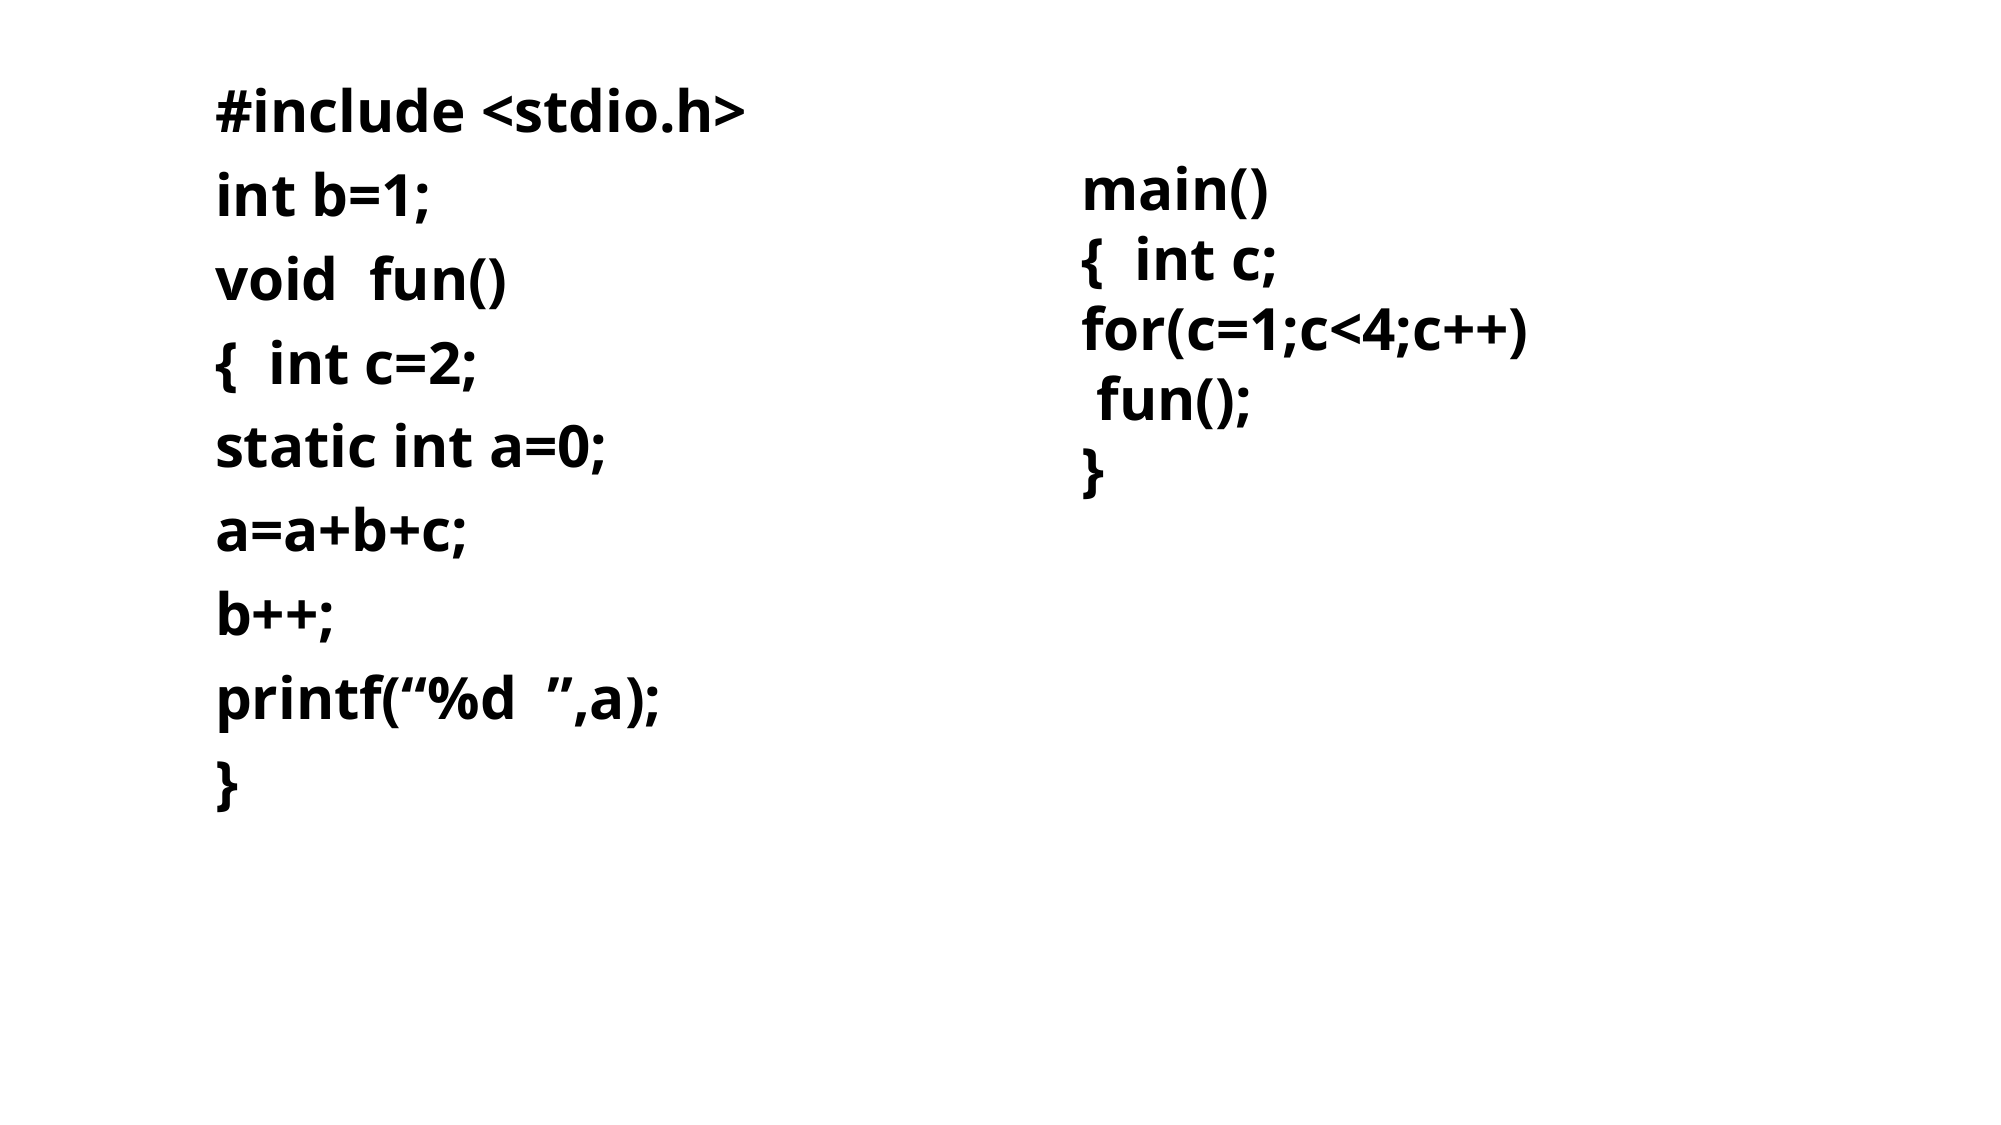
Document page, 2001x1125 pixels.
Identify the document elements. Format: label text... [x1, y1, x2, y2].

list #include <stdio.h> int b=1; void fun() { int c=2; static int a=0; a=a+b+c; b++; printf(“%d ”,a); } [200, 75, 934, 1005]
text_box main() { int c; for(c=1;c<4;c++) fun(); } [1066, 75, 1884, 1005]
